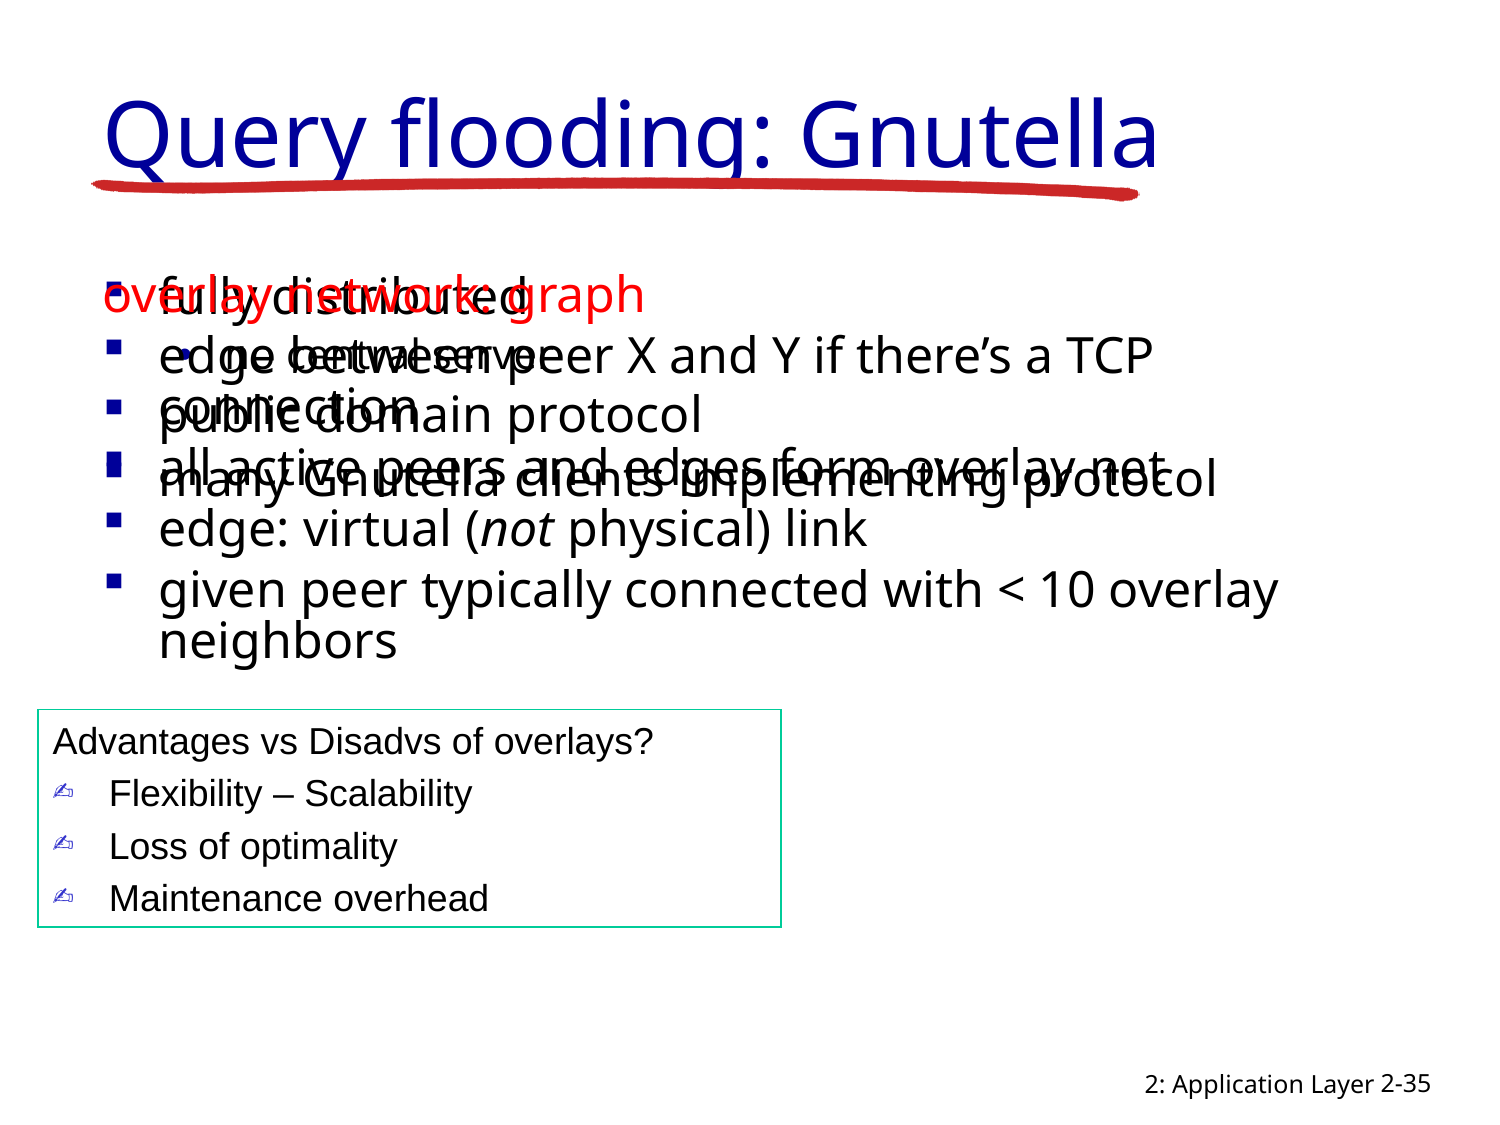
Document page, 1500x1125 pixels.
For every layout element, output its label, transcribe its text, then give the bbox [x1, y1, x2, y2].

text_box Advantages vs Disadvs of overlays? Flexibility – Scalability Loss of optimality Maintenance overhead [37, 709, 782, 927]
slide_number 35 [1365, 1059, 1477, 1106]
list overlay network: graph edge between peer X and Y if there’s a TCP connection all active peers and edges form overlay net edge: virtual (not physical) link given peer typically connected with < 10 overlay neighbors [87, 264, 1363, 1027]
footer 2: Application Layer [914, 1060, 1391, 1109]
title Query flooding: Gnutella [87, 37, 1363, 225]
picture [87, 170, 1153, 208]
